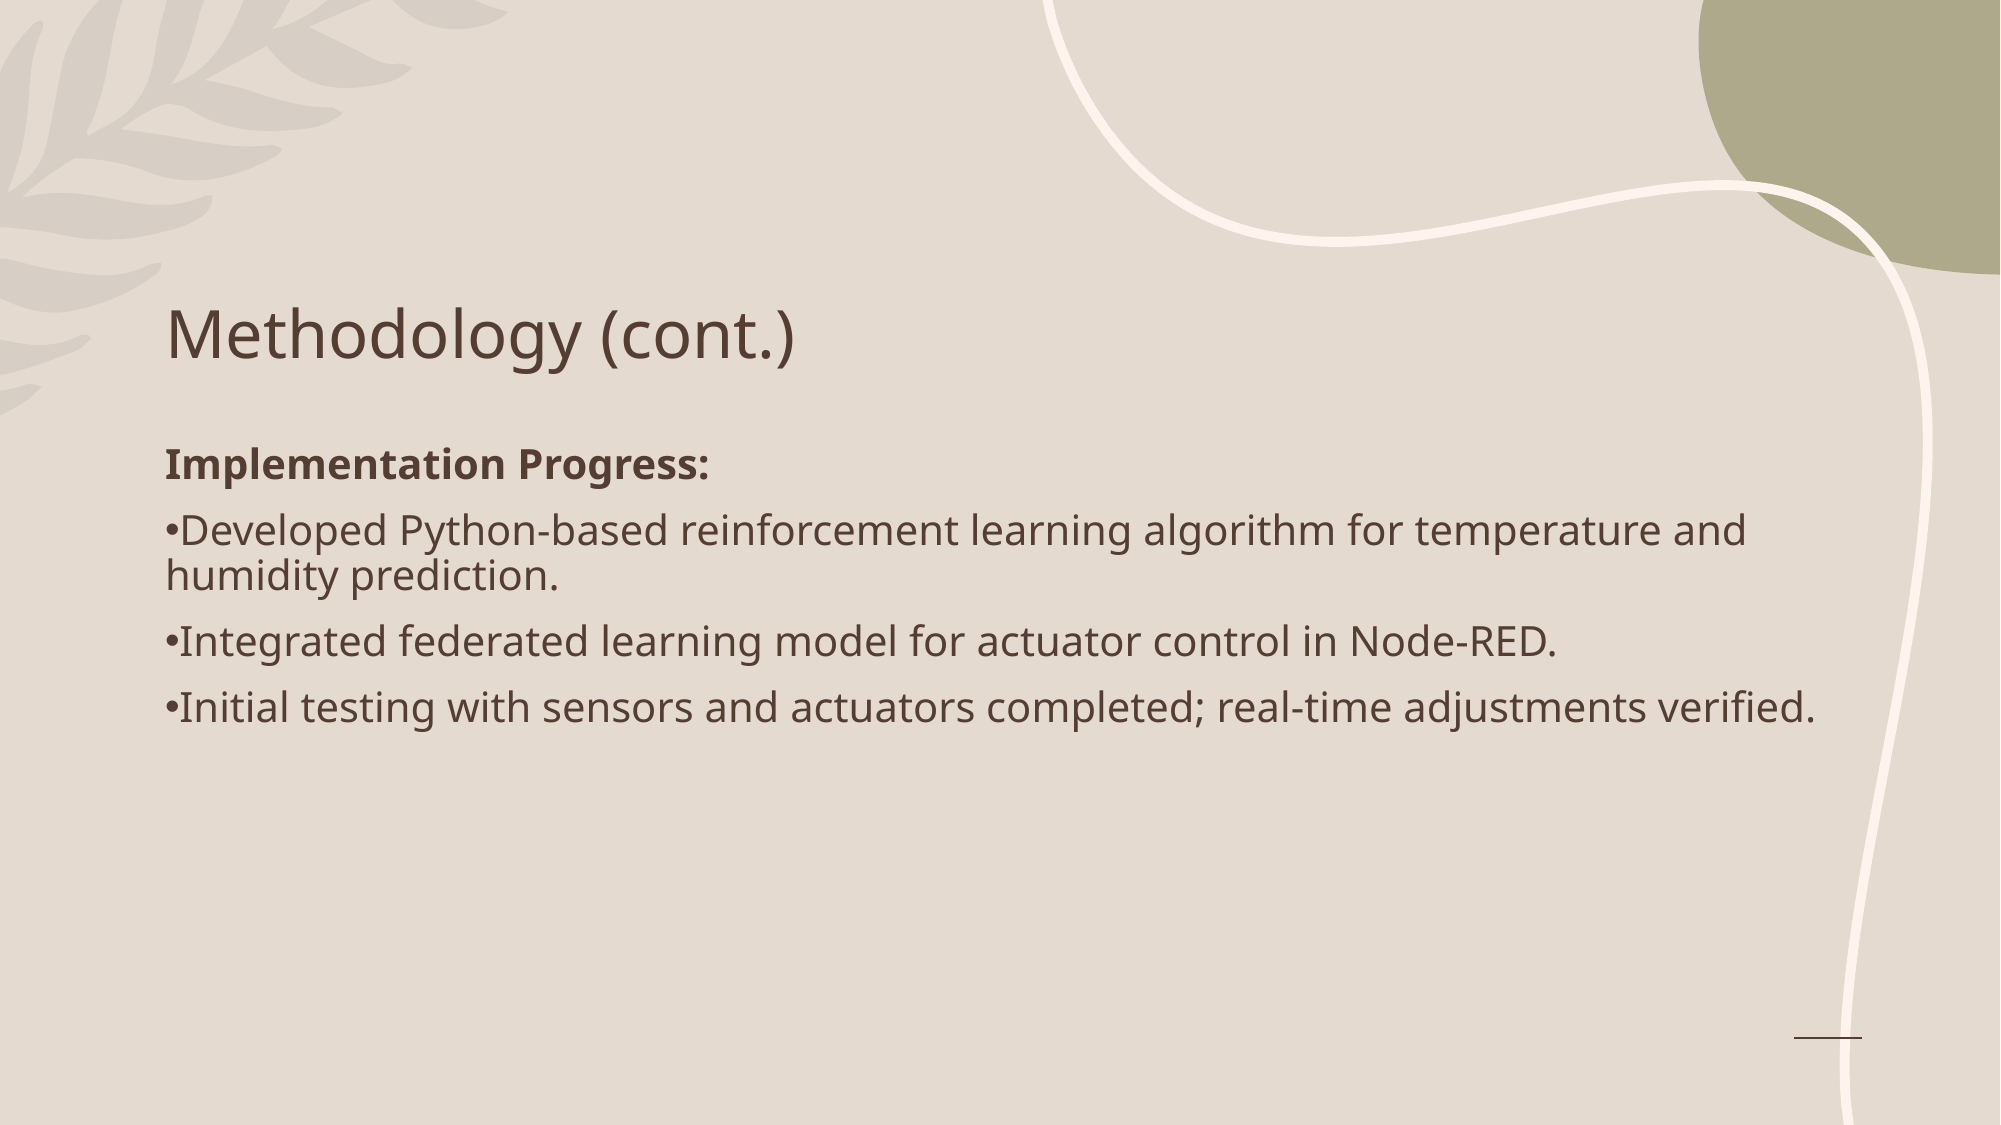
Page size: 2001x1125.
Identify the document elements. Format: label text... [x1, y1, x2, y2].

title Methodology (cont.) [150, 230, 1850, 381]
list Implementation Progress: Developed Python-based reinforcement learning algorithm for temperature and humidity prediction. Integrated federated learning model for actuator control in Node-RED. Initial testing with sensors and actuators completed; real-time adjustments verified. [150, 436, 1919, 965]
